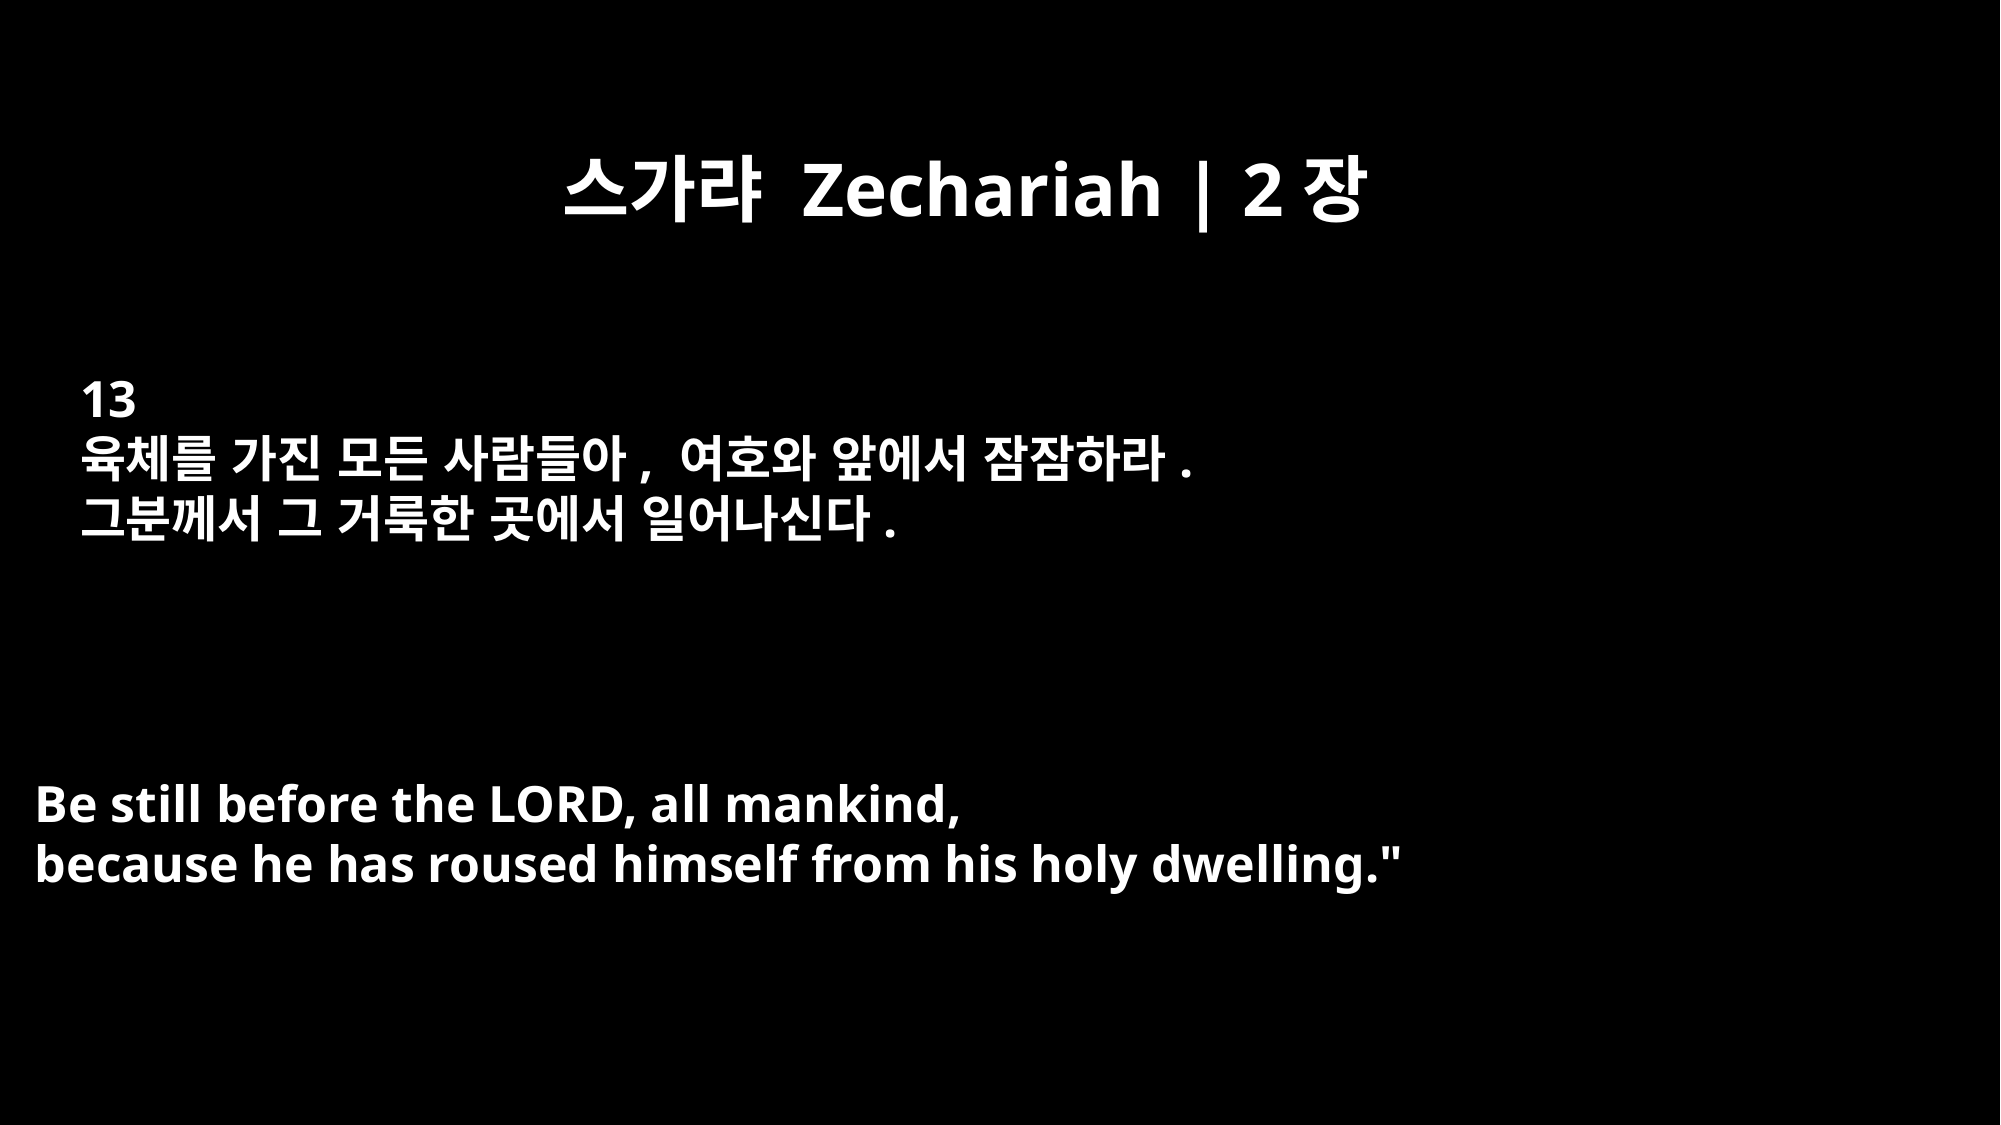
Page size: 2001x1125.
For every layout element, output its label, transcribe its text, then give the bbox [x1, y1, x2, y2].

text_box Be still before the LORD, all mankind, because he has roused himself from his holy dwelling." [20, 764, 1419, 900]
text_box 스가랴 Zechariah | 2장 [547, 136, 1385, 239]
text_box 13 육체를 가진 모든 사람들아, 여호와 앞에서 잠잠하라. 그분께서 그 거룩한 곳에서 일어나신다. [65, 359, 1222, 555]
